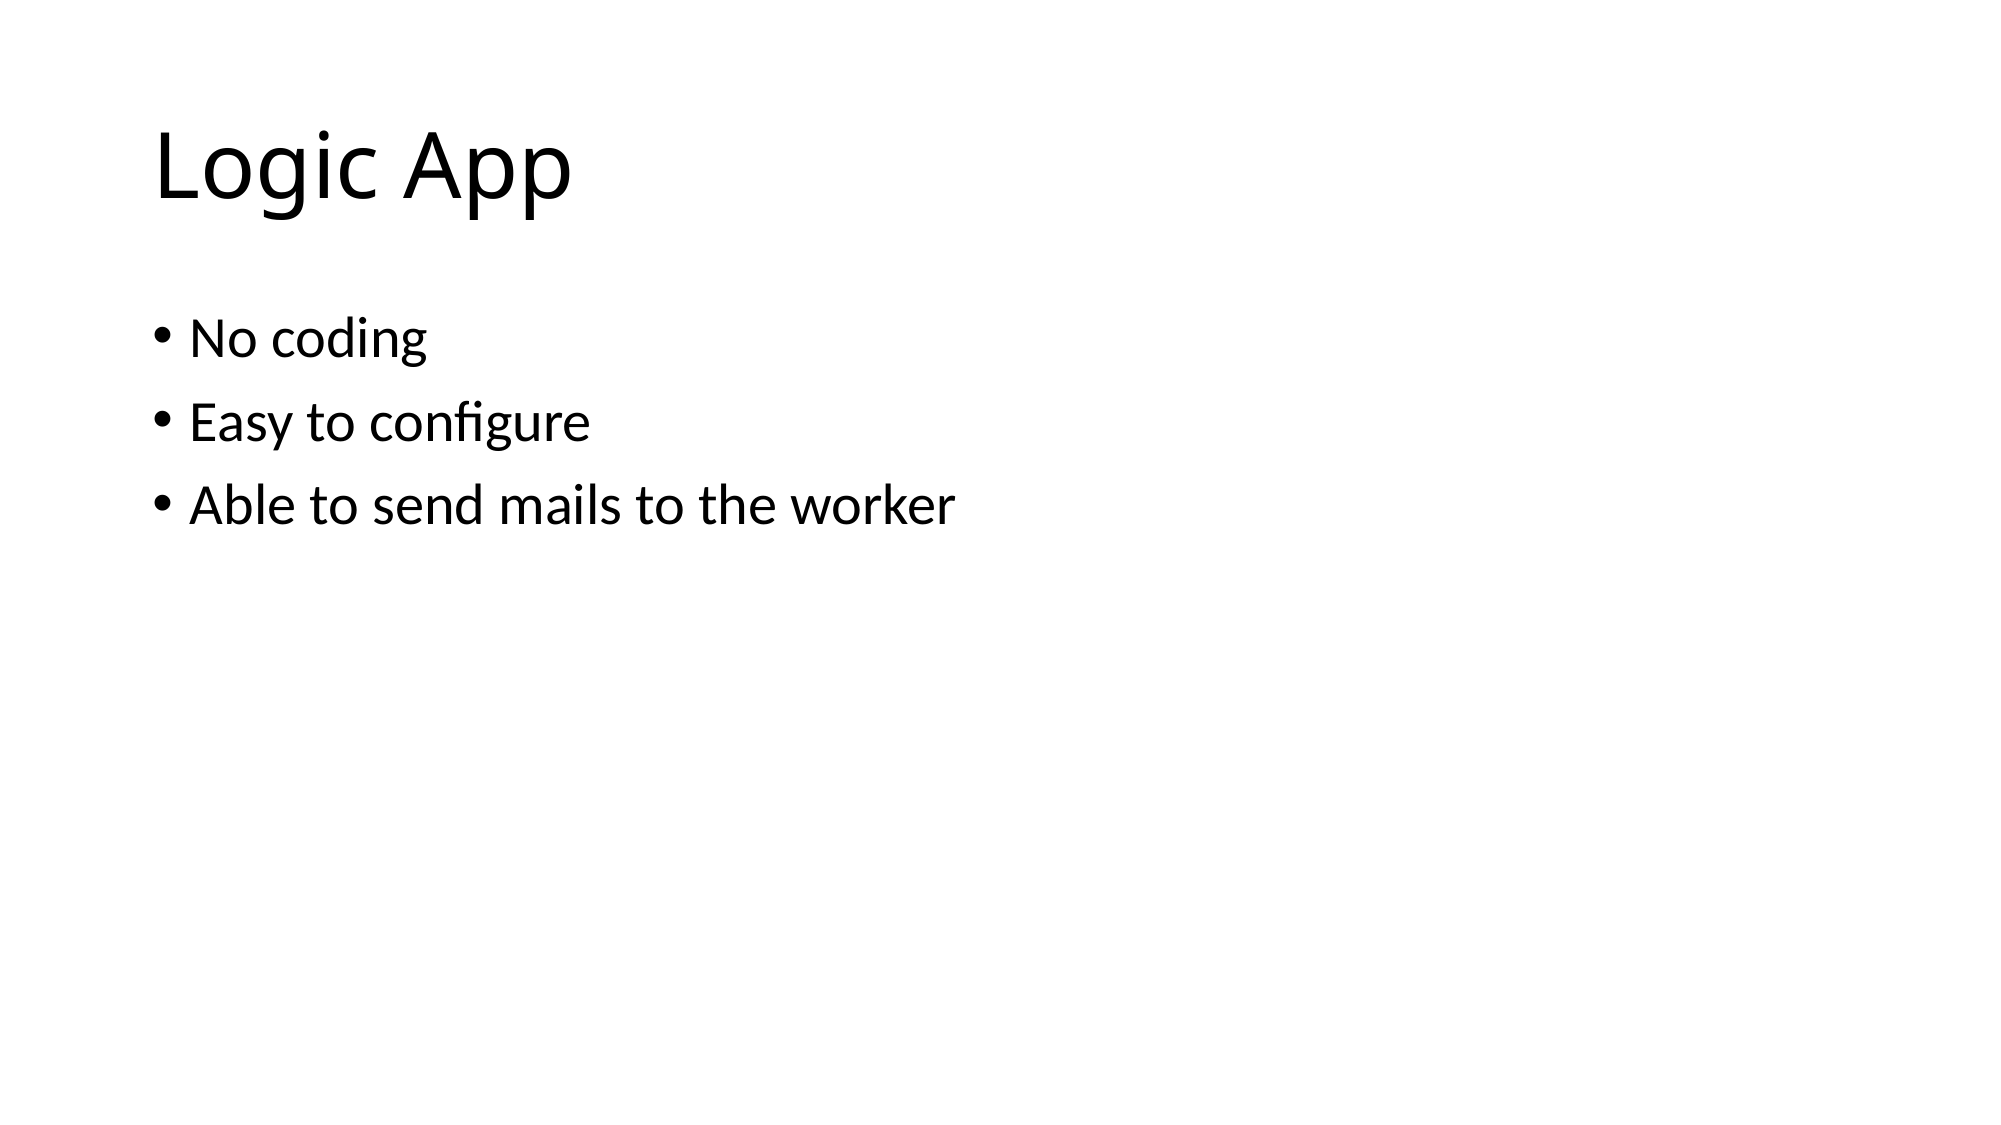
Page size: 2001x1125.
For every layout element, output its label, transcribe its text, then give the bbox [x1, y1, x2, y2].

title Logic App [137, 59, 1863, 278]
list No coding Easy to configure Able to send mails to the worker [137, 299, 1863, 1014]
